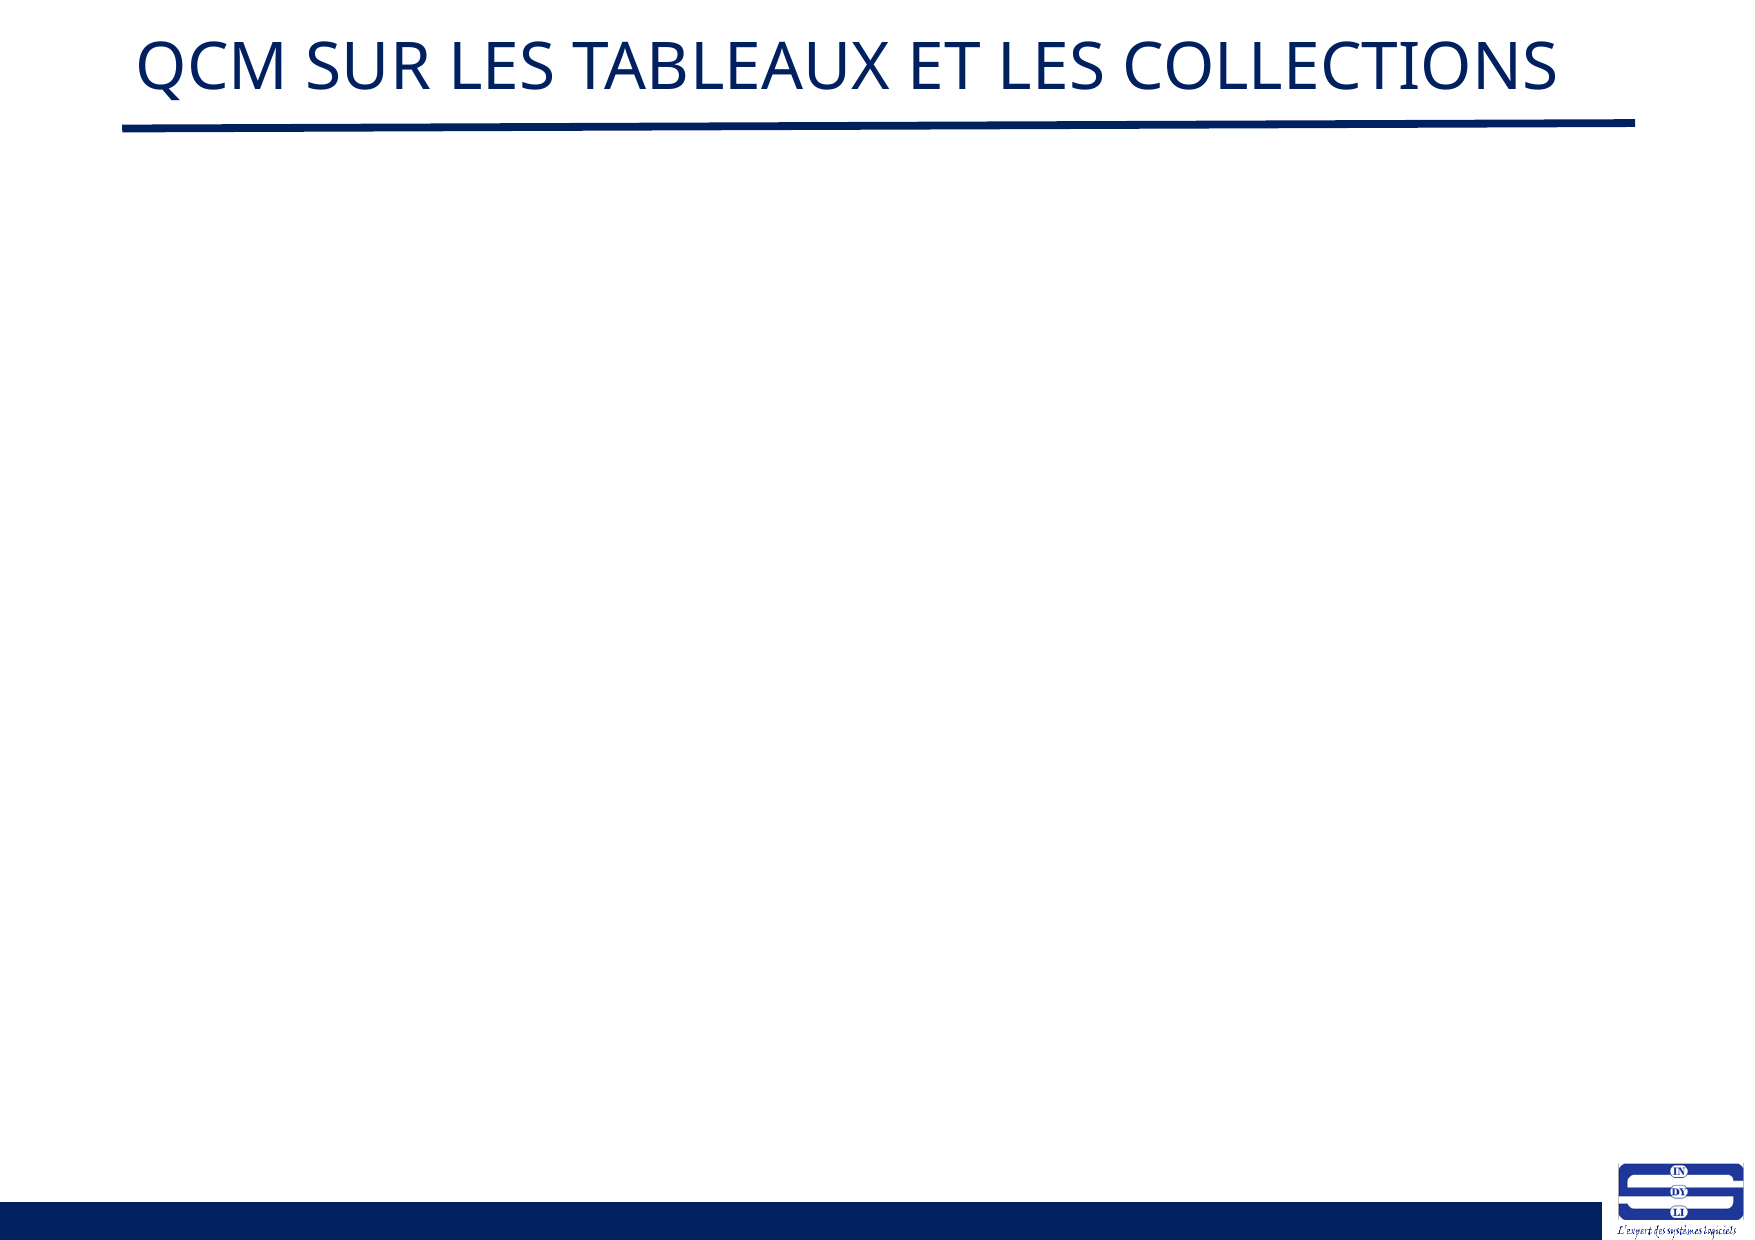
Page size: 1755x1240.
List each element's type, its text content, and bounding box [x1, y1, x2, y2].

picture [1610, 1163, 1755, 1240]
title QCM SUR LES TABLEAUX ET LES COLLECTIONS [120, 24, 1634, 113]
